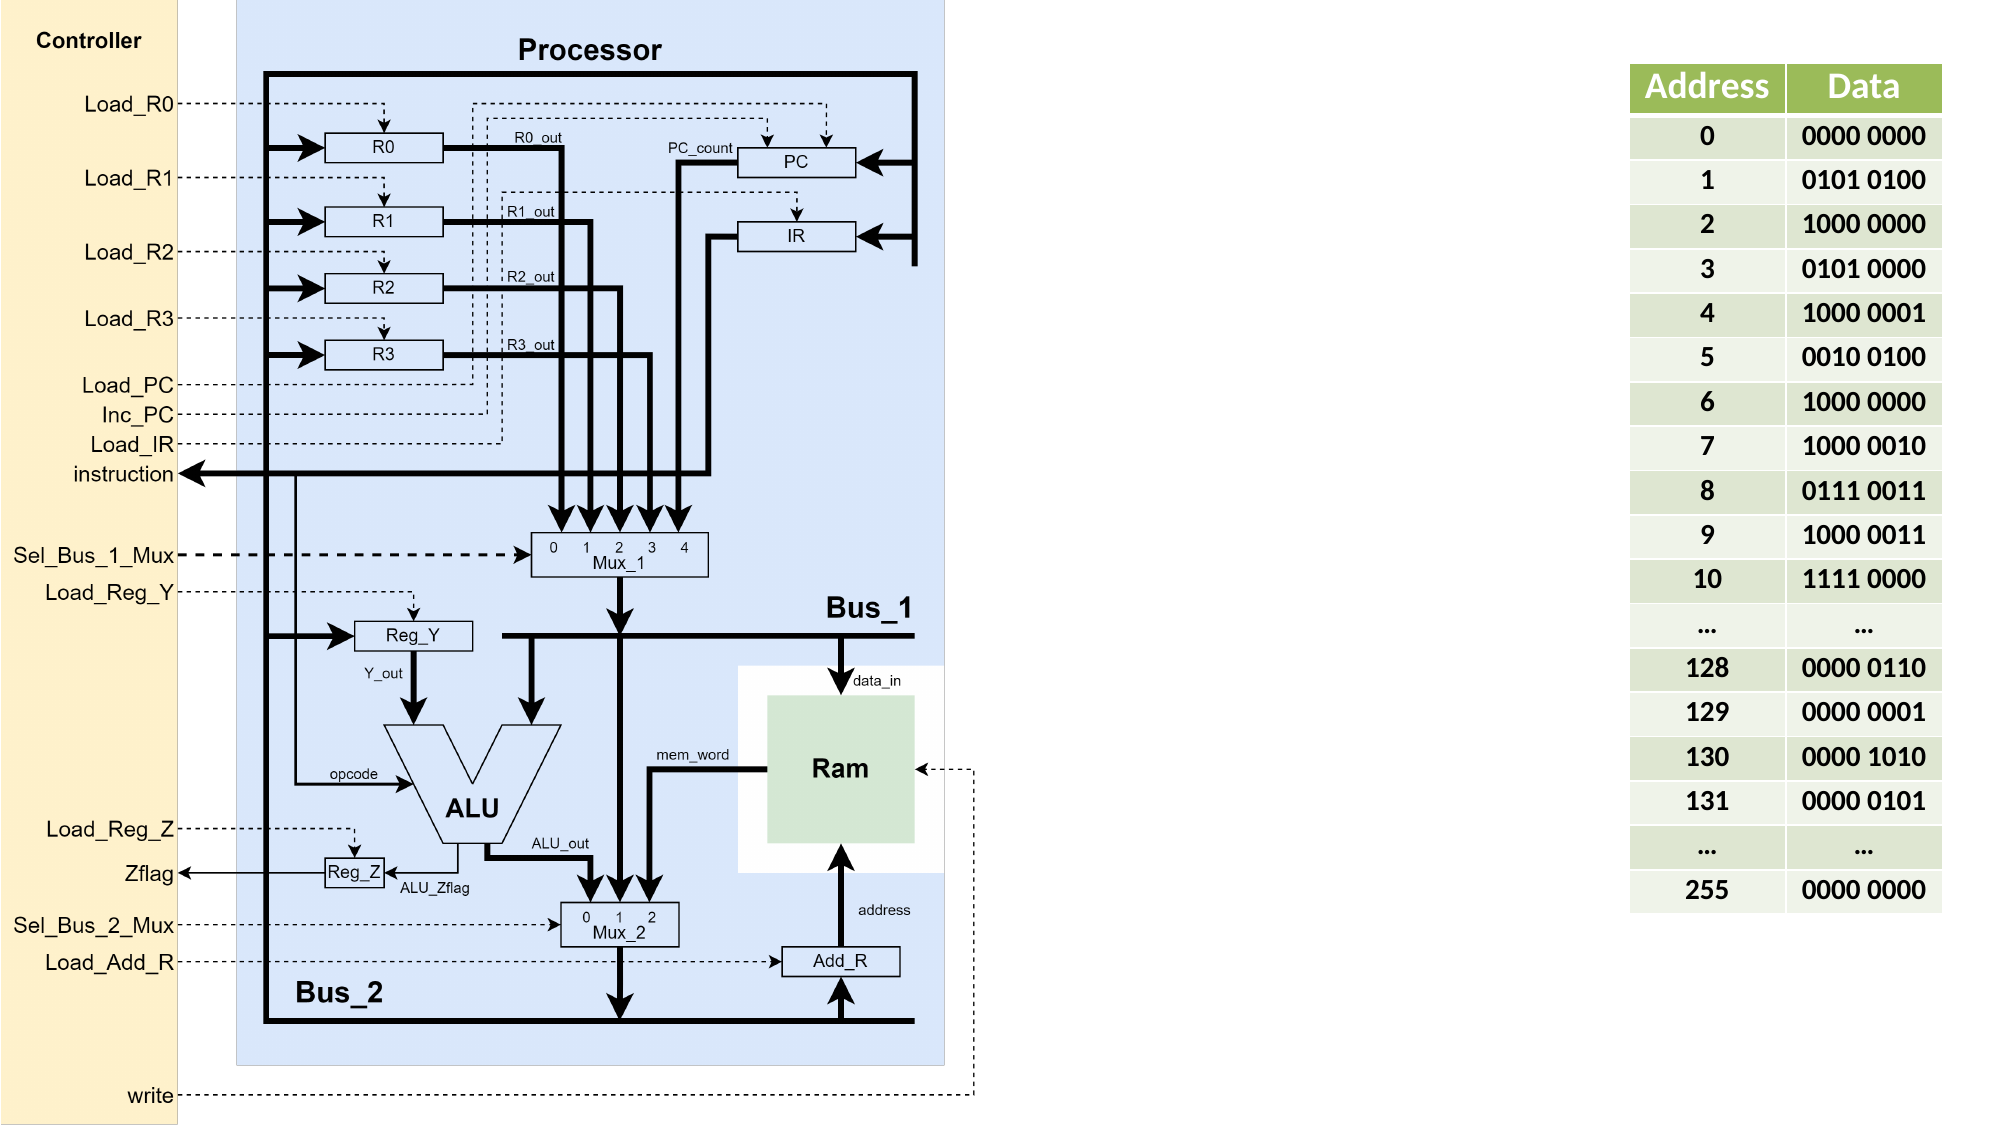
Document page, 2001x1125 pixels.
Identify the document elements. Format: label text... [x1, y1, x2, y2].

table_cell 2 [1630, 205, 1785, 248]
table_cell 1000 0000 [1787, 205, 1942, 248]
table_cell 0000 0000 [1787, 871, 1942, 913]
table_cell 1000 0001 [1787, 294, 1942, 337]
table_header Data [1787, 64, 1942, 113]
table_cell 0010 0100 [1787, 338, 1942, 381]
table_cell 1000 0011 [1787, 516, 1942, 558]
table_cell 128 [1630, 649, 1785, 691]
table_header Address [1630, 64, 1785, 113]
table_cell 0000 0001 [1787, 693, 1942, 736]
table_cell 8 [1630, 471, 1785, 514]
table_cell 1 [1630, 161, 1785, 204]
table_cell 7 [1630, 427, 1785, 470]
table_cell 129 [1630, 693, 1785, 736]
picture [0, 0, 990, 1125]
table_cell 0101 0000 [1787, 250, 1942, 292]
table_cell 255 [1630, 871, 1785, 913]
table_cell 0000 1010 [1787, 737, 1942, 780]
table_cell 3 [1630, 250, 1785, 292]
table_cell … [1787, 604, 1942, 647]
table_cell 1111 0000 [1787, 560, 1942, 603]
table_cell 0000 0110 [1787, 649, 1942, 691]
table_cell 9 [1630, 516, 1785, 558]
table_cell … [1630, 826, 1785, 869]
table_cell 0111 0011 [1787, 471, 1942, 514]
table_cell 131 [1630, 782, 1785, 824]
table_cell 0101 0100 [1787, 161, 1942, 204]
table_cell 130 [1630, 737, 1785, 780]
table_cell 0000 0000 [1787, 118, 1942, 159]
table_cell … [1787, 826, 1942, 869]
table_cell 10 [1630, 560, 1785, 603]
table_cell 6 [1630, 383, 1785, 425]
table_cell 1000 0000 [1787, 383, 1942, 425]
table_cell 1000 0010 [1787, 427, 1942, 470]
table_cell 4 [1630, 294, 1785, 337]
table_cell 0000 0101 [1787, 782, 1942, 824]
table_cell 0 [1630, 118, 1785, 159]
table_cell … [1630, 604, 1785, 647]
table_cell 5 [1630, 338, 1785, 381]
